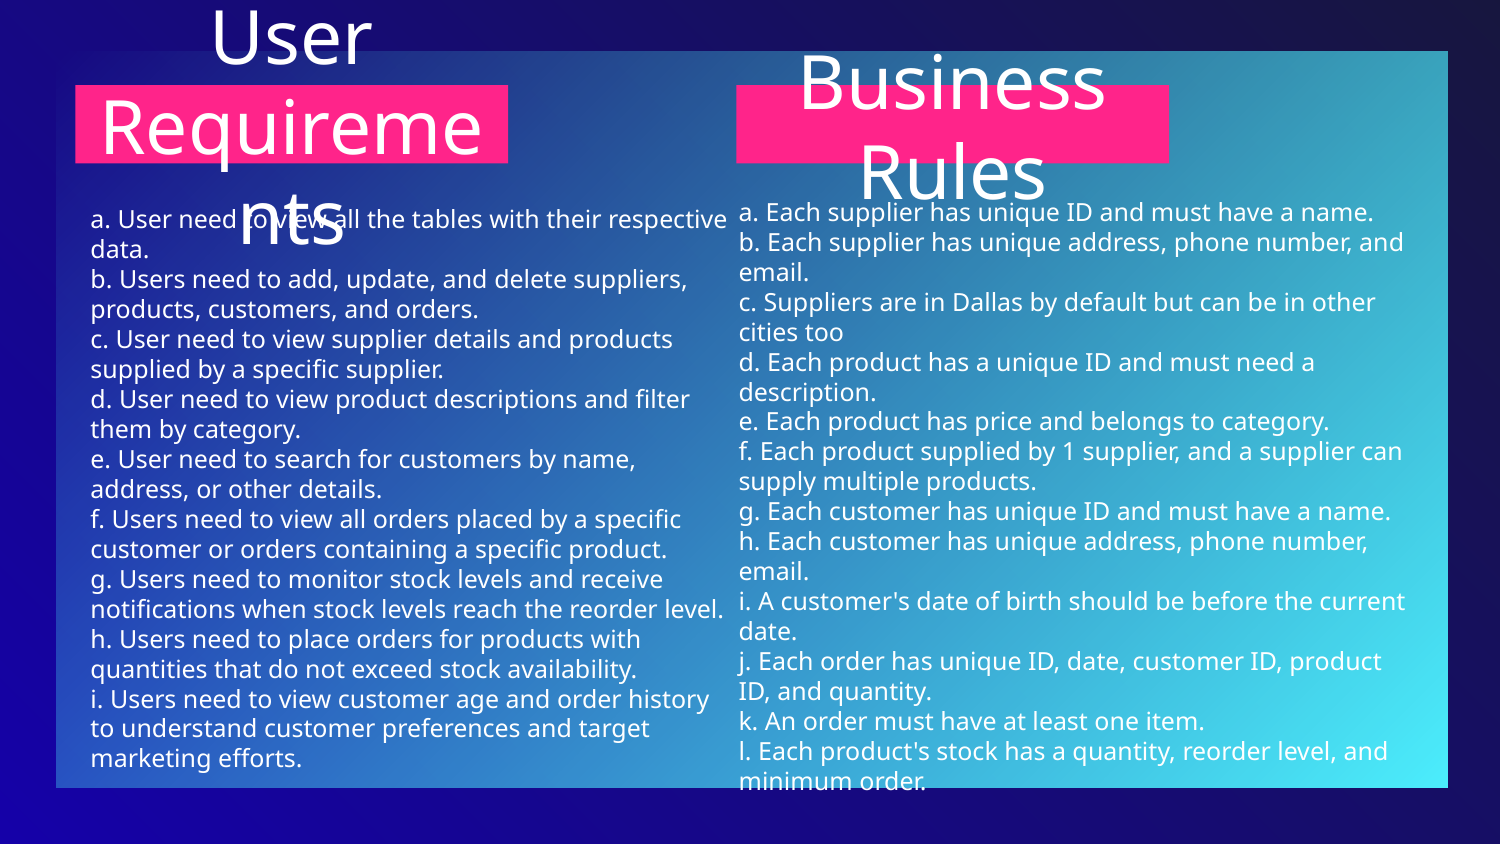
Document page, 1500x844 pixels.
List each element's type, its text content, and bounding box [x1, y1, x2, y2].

text_box a. Each supplier has unique ID and must have a name. b. Each supplier has unique address, phone number, and email. c. Suppliers are in Dallas by default but can be in other cities too d. Each product has a unique ID and must need a description. e. Each product has price and belongs to category. f. Each product supplied by 1 supplier, and a supplier can supply multiple products. g. Each customer has unique ID and must have a name. h. Each customer has unique address, phone number, email. i. A customer's date of birth should be before the current date. j. Each order has unique ID, date, customer ID, product ID, and quantity. k. An order must have at least one item. l. Each product's stock has a quantity, reorder level, and minimum order. [723, 188, 1435, 803]
title User Requirements [75, 85, 509, 164]
list a. User need to view all the tables with their respective data. b. Users need to add, update, and delete suppliers, products, customers, and orders. c. User need to view supplier details and products supplied by a specific supplier. d. User need to view product descriptions and filter them by category. e. User need to search for customers by name, address, or other details. f. Users need to view all orders placed by a specific customer or orders containing a specific product. g. Users need to monitor stock levels and receive notifications when stock levels reach the reorder level. h. Users need to place orders for products with quantities that do not exceed stock availability. i. Users need to view customer age and order history to understand customer preferences and target marketing efforts. [75, 189, 723, 759]
text_box Business Rules [736, 85, 1170, 164]
